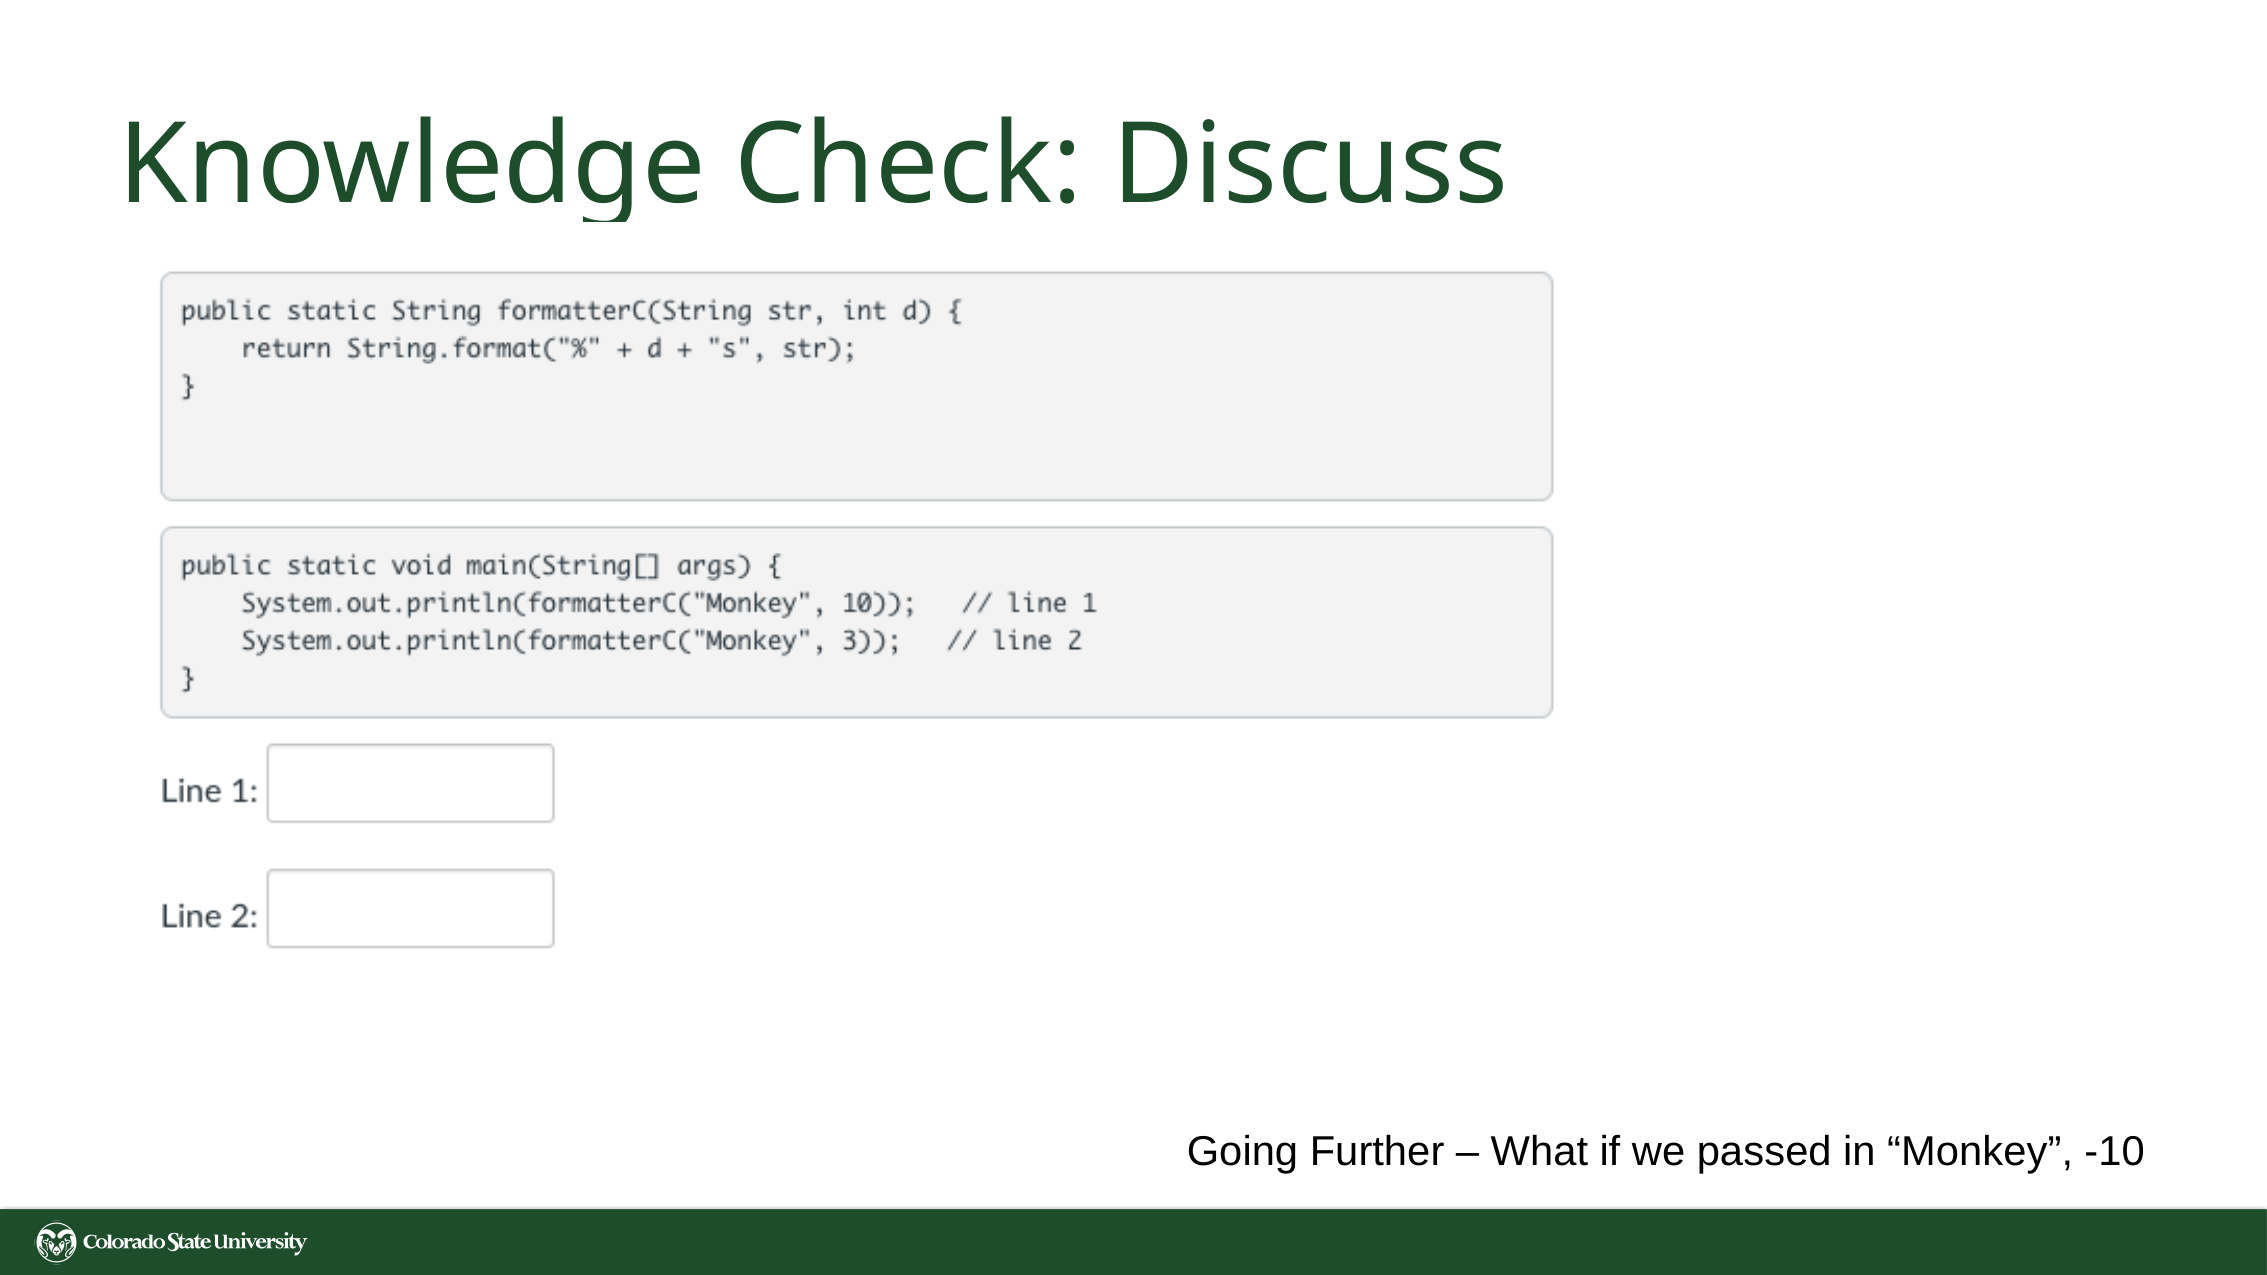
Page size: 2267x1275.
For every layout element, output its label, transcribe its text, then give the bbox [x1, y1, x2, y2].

picture [138, 222, 1581, 1053]
text_box Going Further – What if we passed in “Monkey”, -10 [1172, 1116, 2161, 1181]
title Knowledge Check: Discuss [103, 73, 2164, 241]
picture [24, 1209, 319, 1275]
